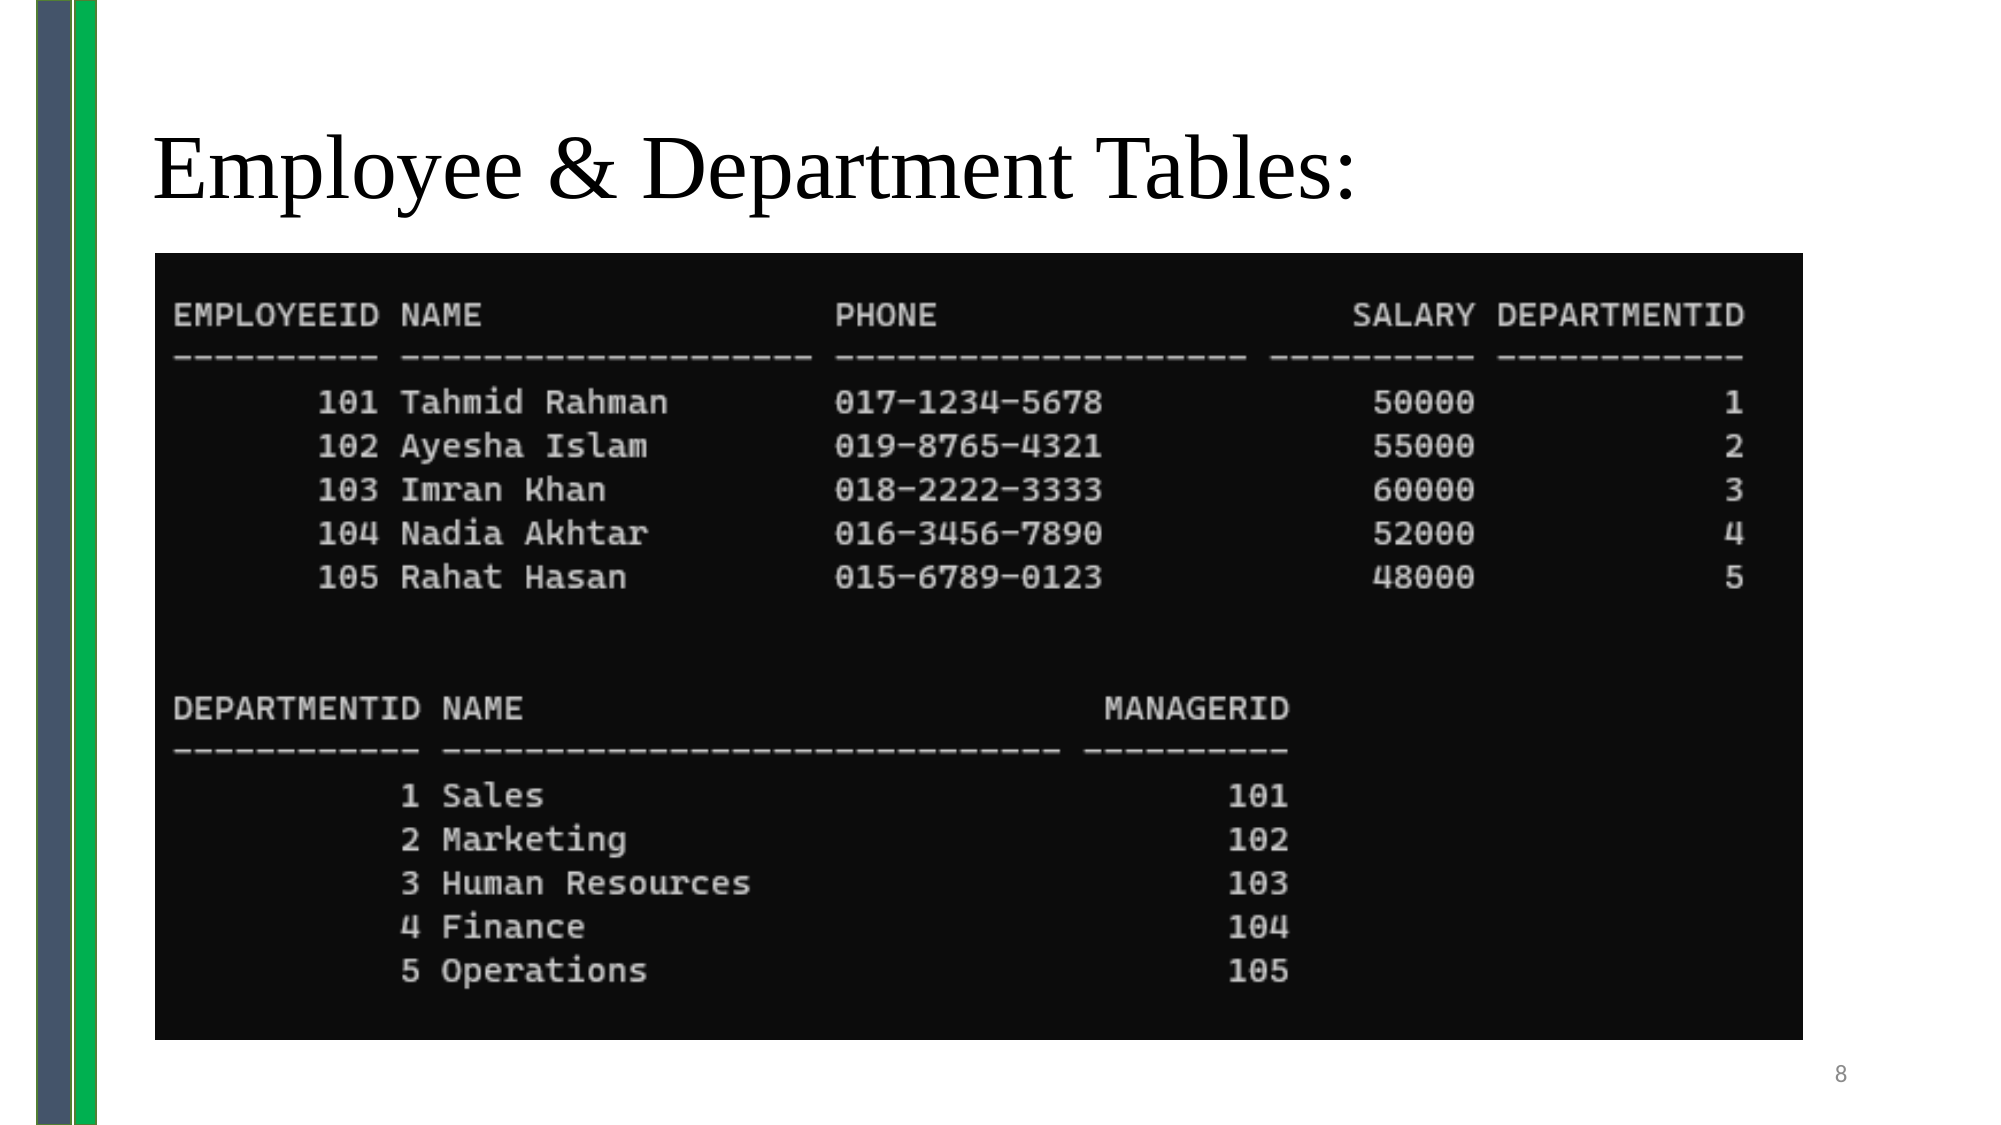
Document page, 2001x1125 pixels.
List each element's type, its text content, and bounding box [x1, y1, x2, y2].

text_box [74, 0, 97, 1125]
title Employee & Department Tables: [137, 59, 1863, 278]
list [155, 253, 1803, 1040]
slide_number 8 [1412, 1042, 1863, 1103]
text_box [36, 0, 72, 1125]
